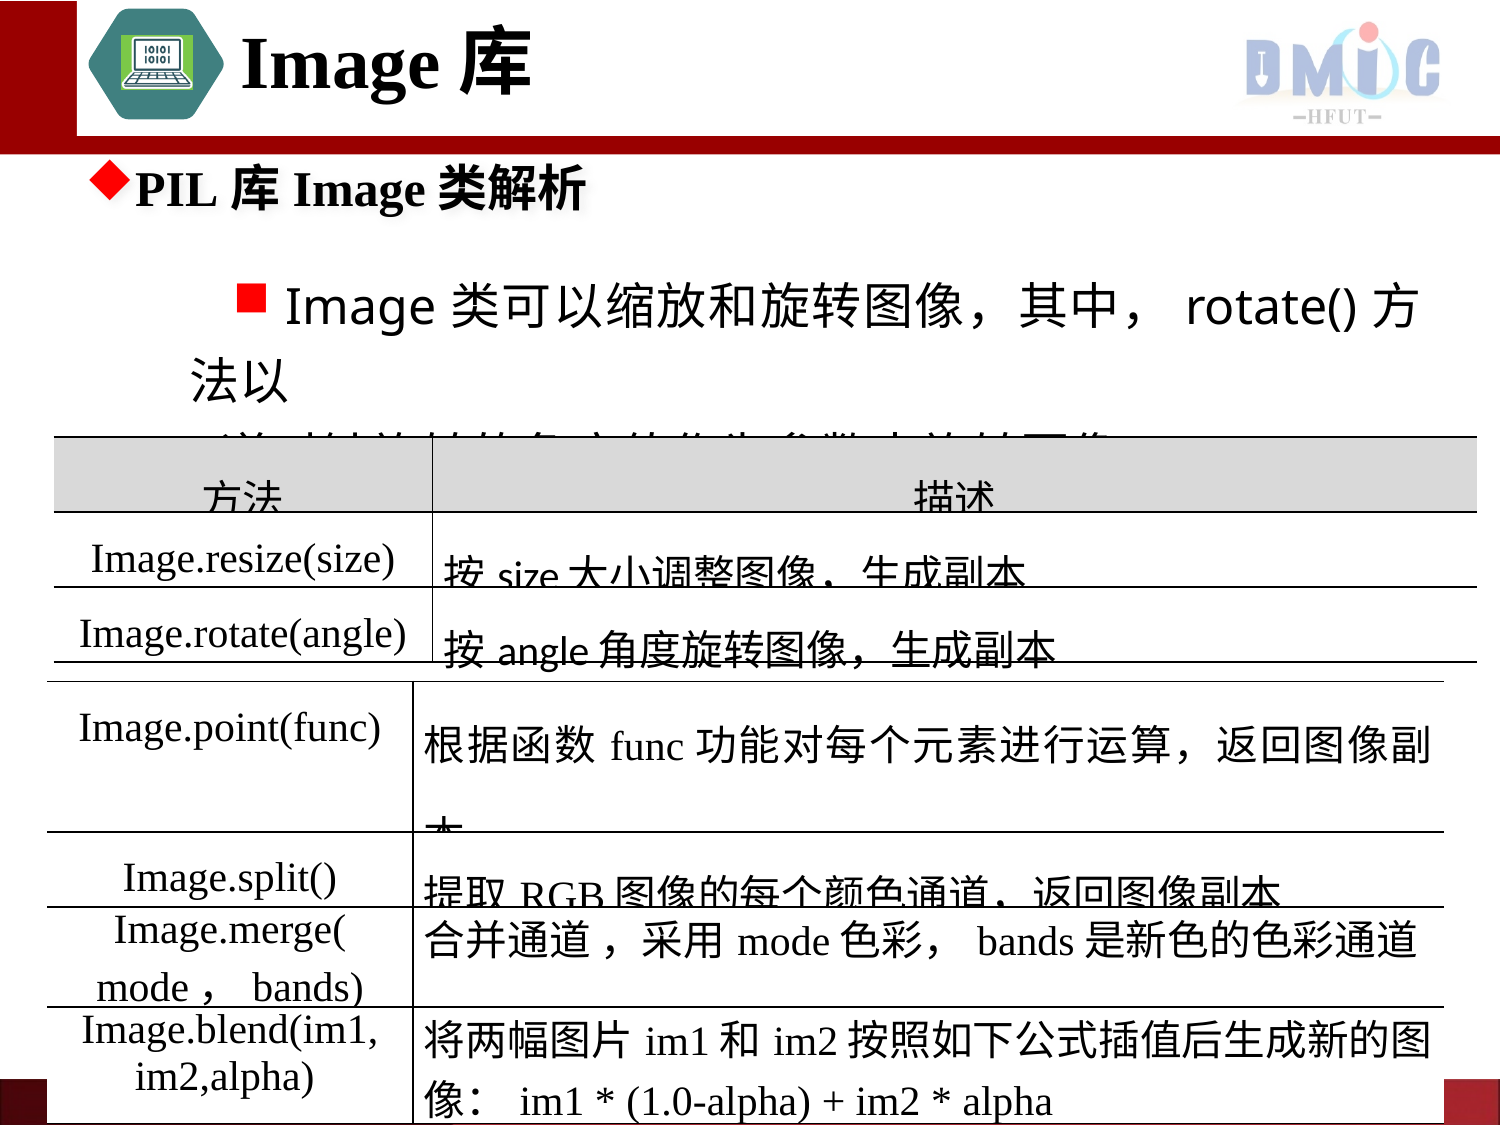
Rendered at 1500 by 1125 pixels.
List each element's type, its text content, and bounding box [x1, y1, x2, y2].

table_cell Image.split() [47, 833, 412, 906]
picture [1431, 1079, 1500, 1125]
table_cell 提取RGB图像的每个颜色通道，返回图像副本 [414, 833, 1444, 906]
table_cell Image.resize(size) [54, 513, 432, 586]
table_cell Image.merge( mode，bands) [47, 908, 412, 1006]
table_header 根据函数func功能对每个元素进行运算，返回图像副本 [414, 682, 1444, 831]
table_header 方法 [54, 438, 432, 511]
table_cell Image.blend(im1, im2,alpha) [47, 1008, 412, 1123]
table_cell 合并通道 ，采用mode色彩，bands是新色的色彩通道 [414, 908, 1444, 1006]
table_cell 按angle角度旋转图像，生成副本 [433, 588, 1477, 661]
picture [0, 1079, 1080, 1125]
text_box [88, 5, 1427, 120]
table_cell 按size大小调整图像，生成副本 [433, 513, 1477, 586]
text_box PIL库Image类解析 [70, 149, 1235, 225]
table_header Image.point(func) [47, 682, 412, 831]
table_cell Image.rotate(angle) [54, 588, 432, 661]
text_box Image类可以缩放和旋转图像，其中，rotate()方法以 逆时针旋转的角度值作为参数来旋转图像。 [139, 252, 1436, 436]
table_header 描述 [433, 438, 1477, 511]
table_cell 将两幅图片im1和im2按照如下公式插值后生成新的图像：im1 * (1.0-alpha) + im2 * alpha [414, 1008, 1444, 1123]
